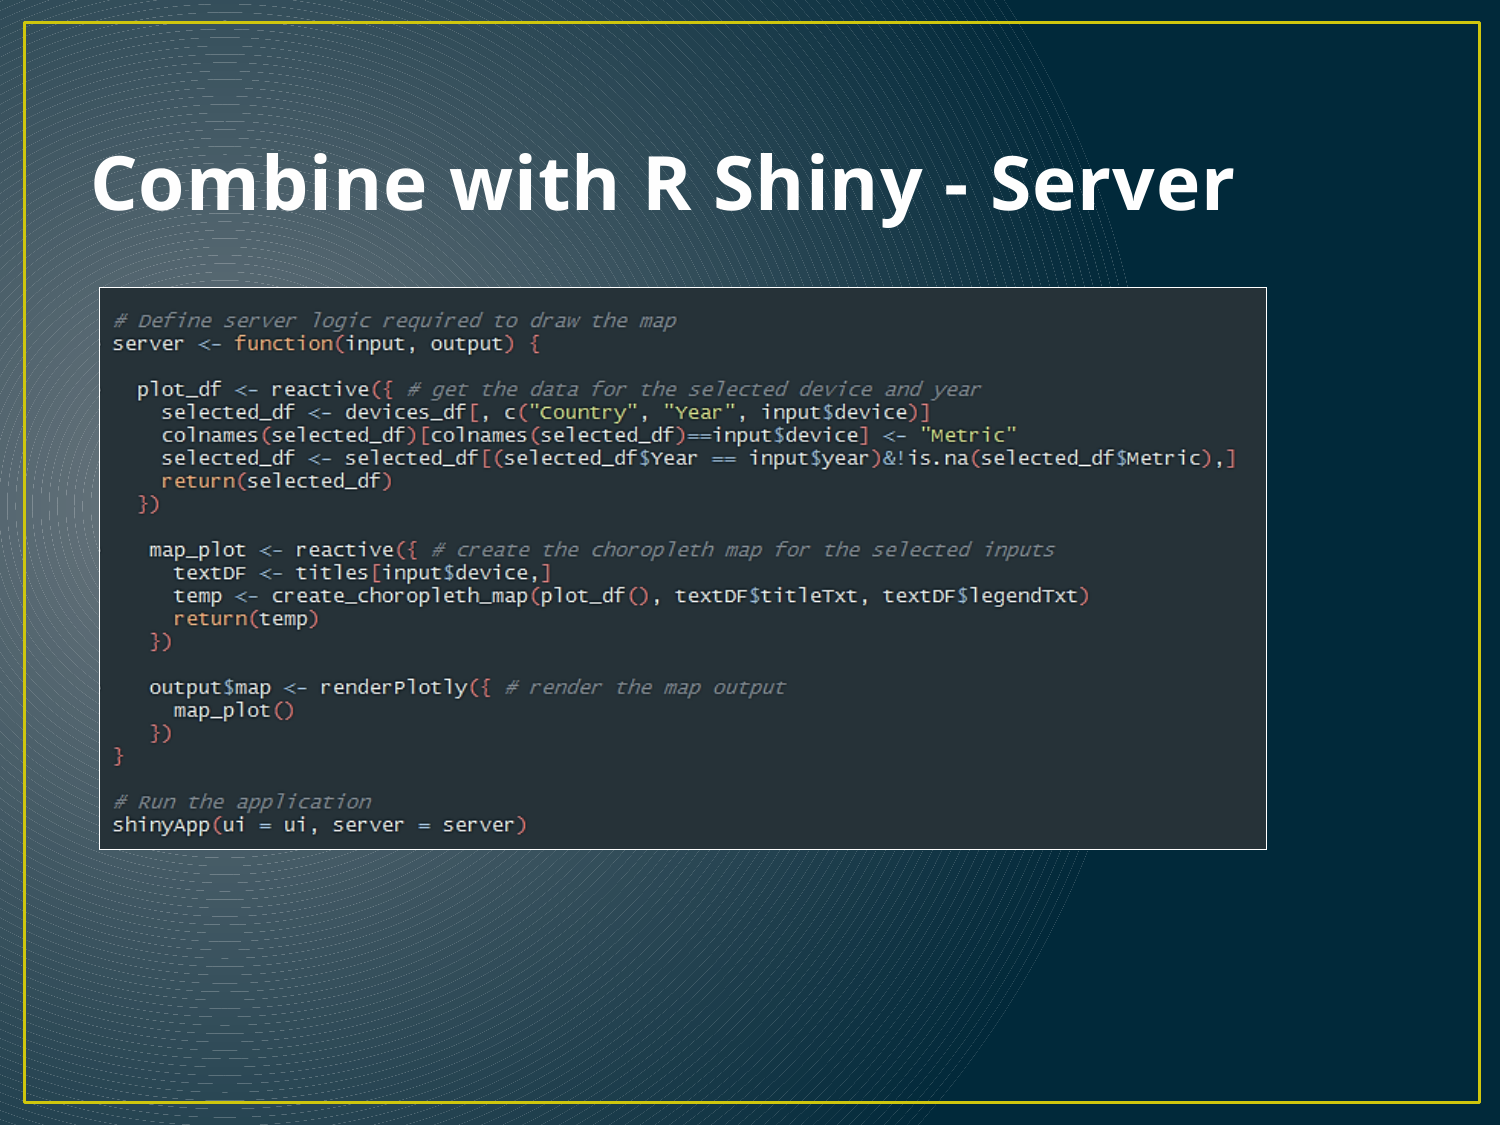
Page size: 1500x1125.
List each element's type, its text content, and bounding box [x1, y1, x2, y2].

picture [1047, 856, 1057, 864]
picture [99, 281, 1266, 851]
title Combine with R Shiny - Server [75, 45, 1425, 233]
